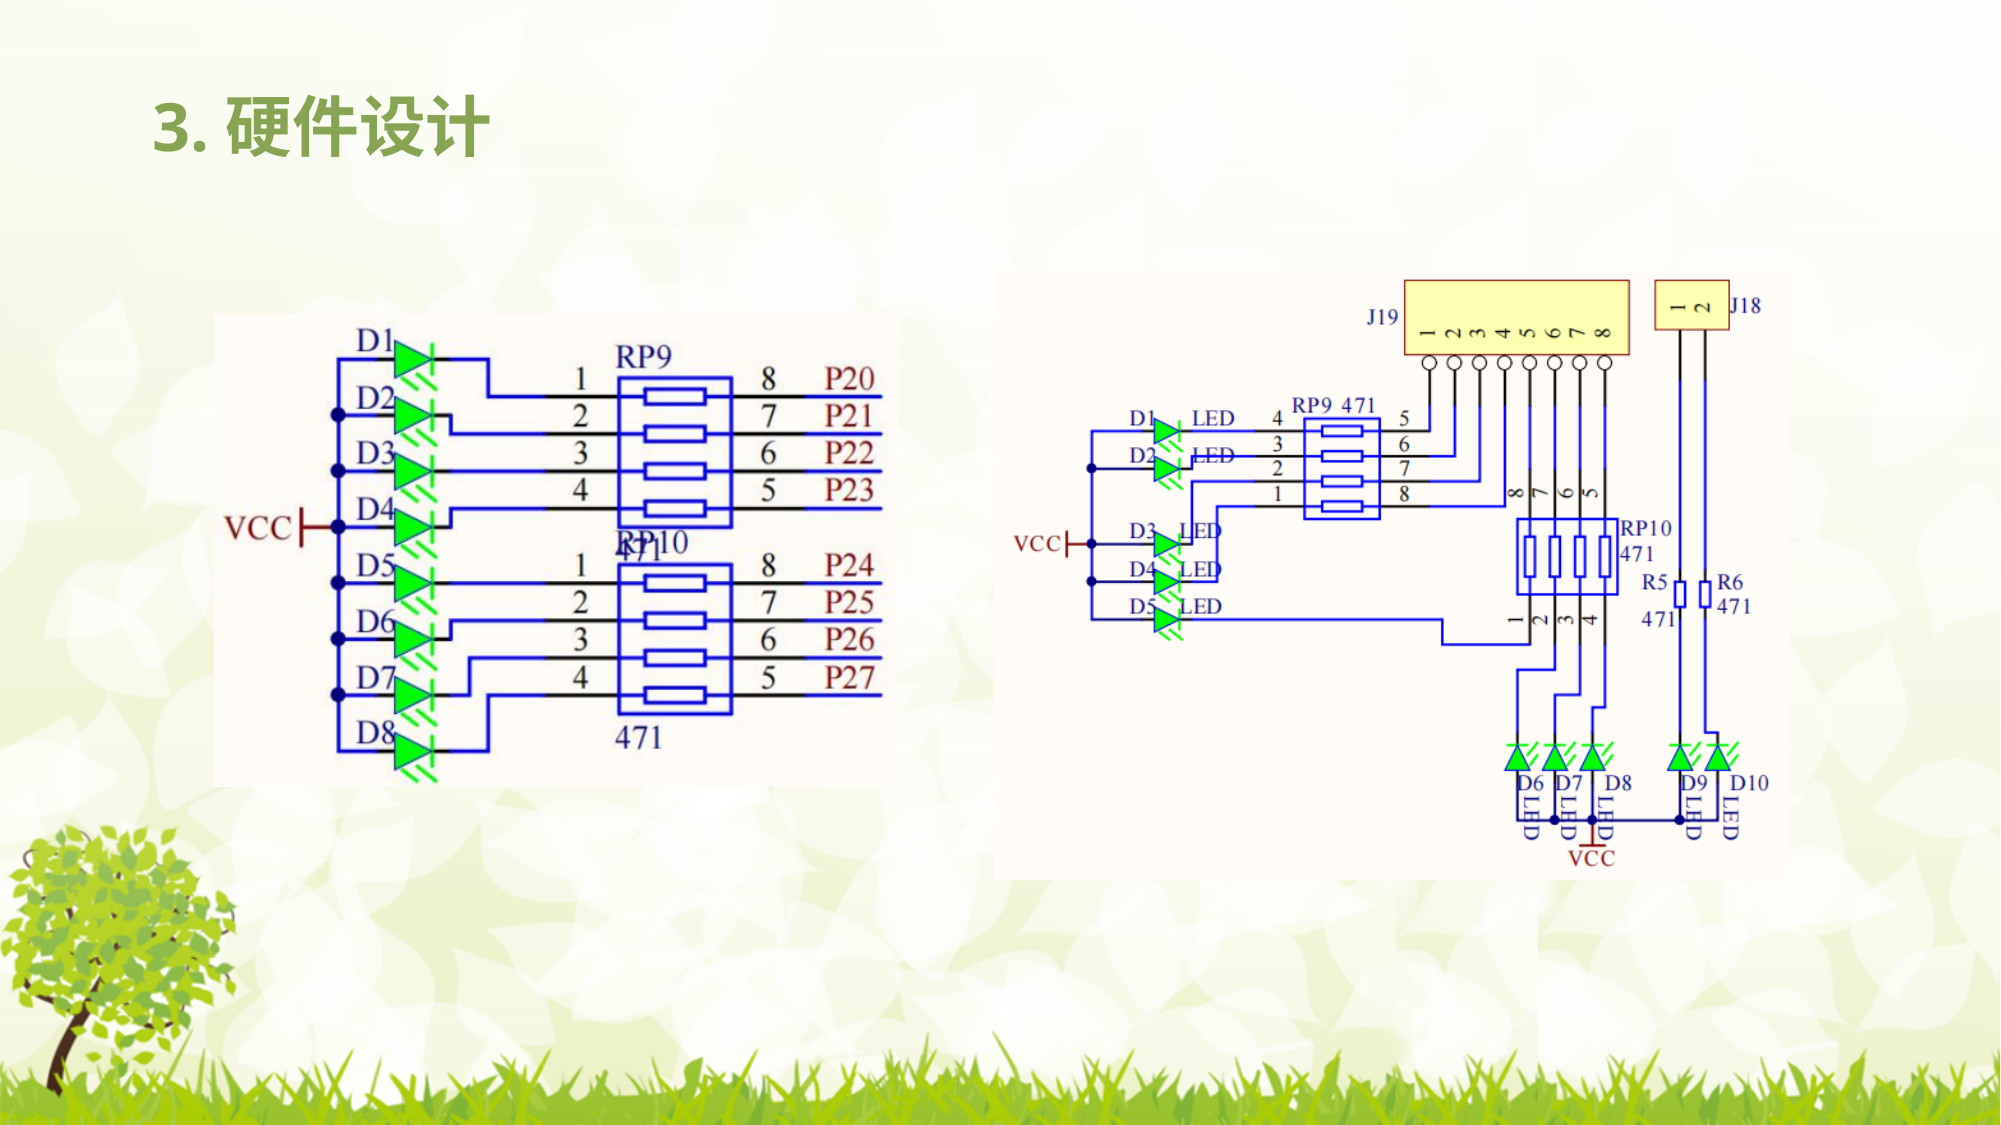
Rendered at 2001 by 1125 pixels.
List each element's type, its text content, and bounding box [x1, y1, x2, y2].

picture [0, 0, 2001, 1125]
title 3.硬件设计 [137, 59, 1863, 200]
